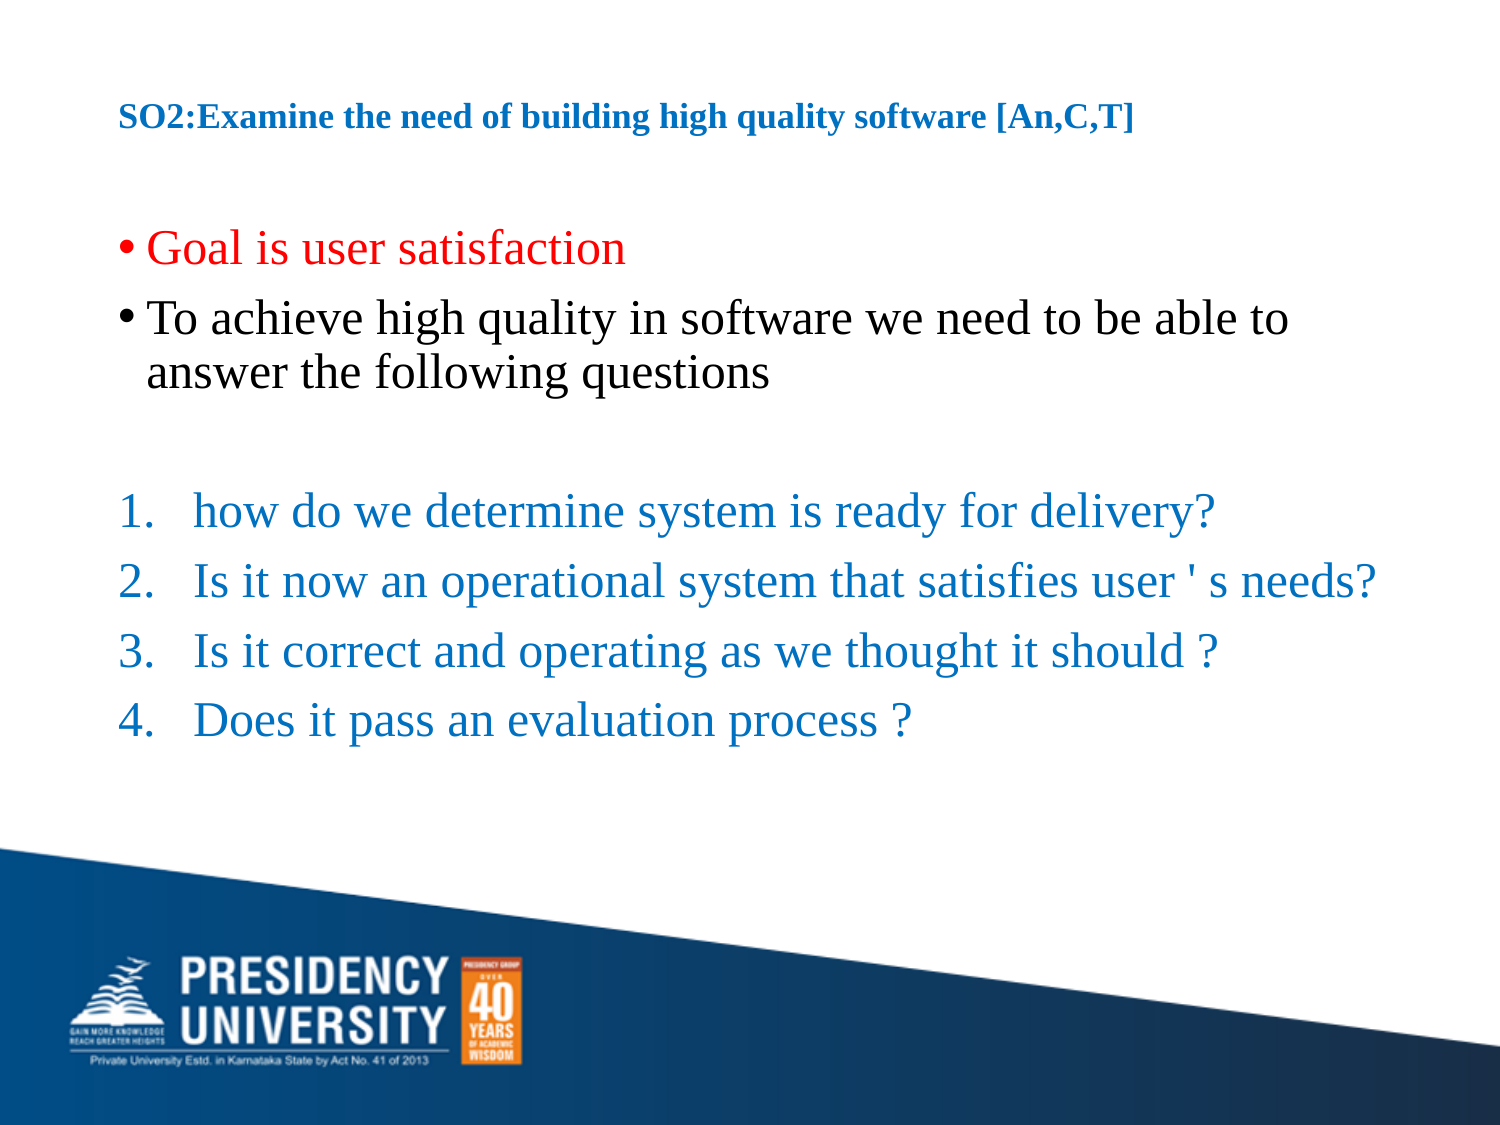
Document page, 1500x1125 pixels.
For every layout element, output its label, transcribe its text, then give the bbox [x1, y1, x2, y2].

title SO2:Examine the need of building high quality software [An,C,T] [103, 51, 1397, 188]
picture [0, 845, 1500, 1125]
list Goal is user satisfaction To achieve high quality in software we need to be able to answer the following questions how do we determine system is ready for delivery? Is it now an operational system that satisfies user ' s needs? Is it correct and operating as we thought it should ? Does it pass an evaluation process ? [103, 214, 1397, 851]
